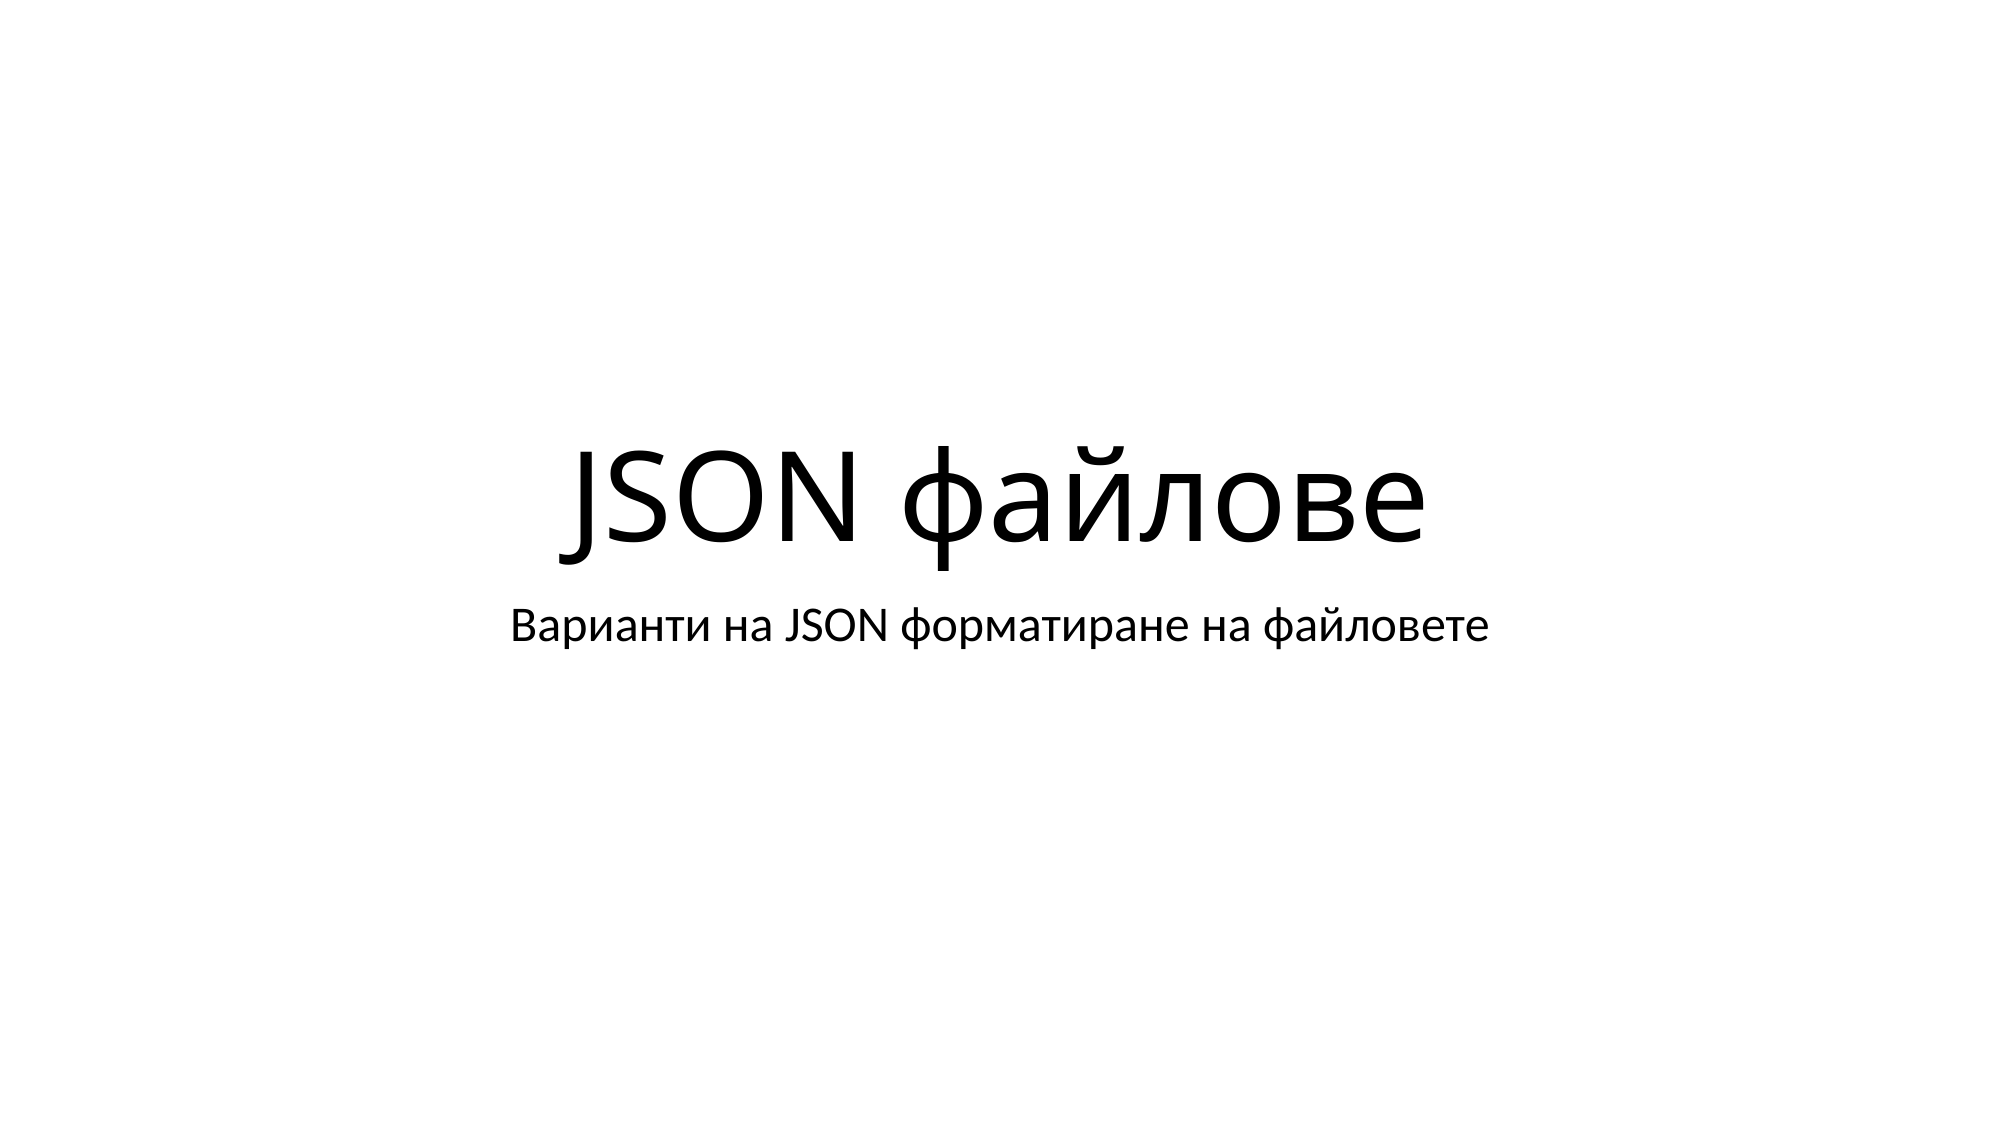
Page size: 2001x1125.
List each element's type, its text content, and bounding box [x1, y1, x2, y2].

subtitle Варианти на JSON форматиране на файловете [249, 590, 1750, 863]
title JSON файлове [249, 184, 1750, 576]
